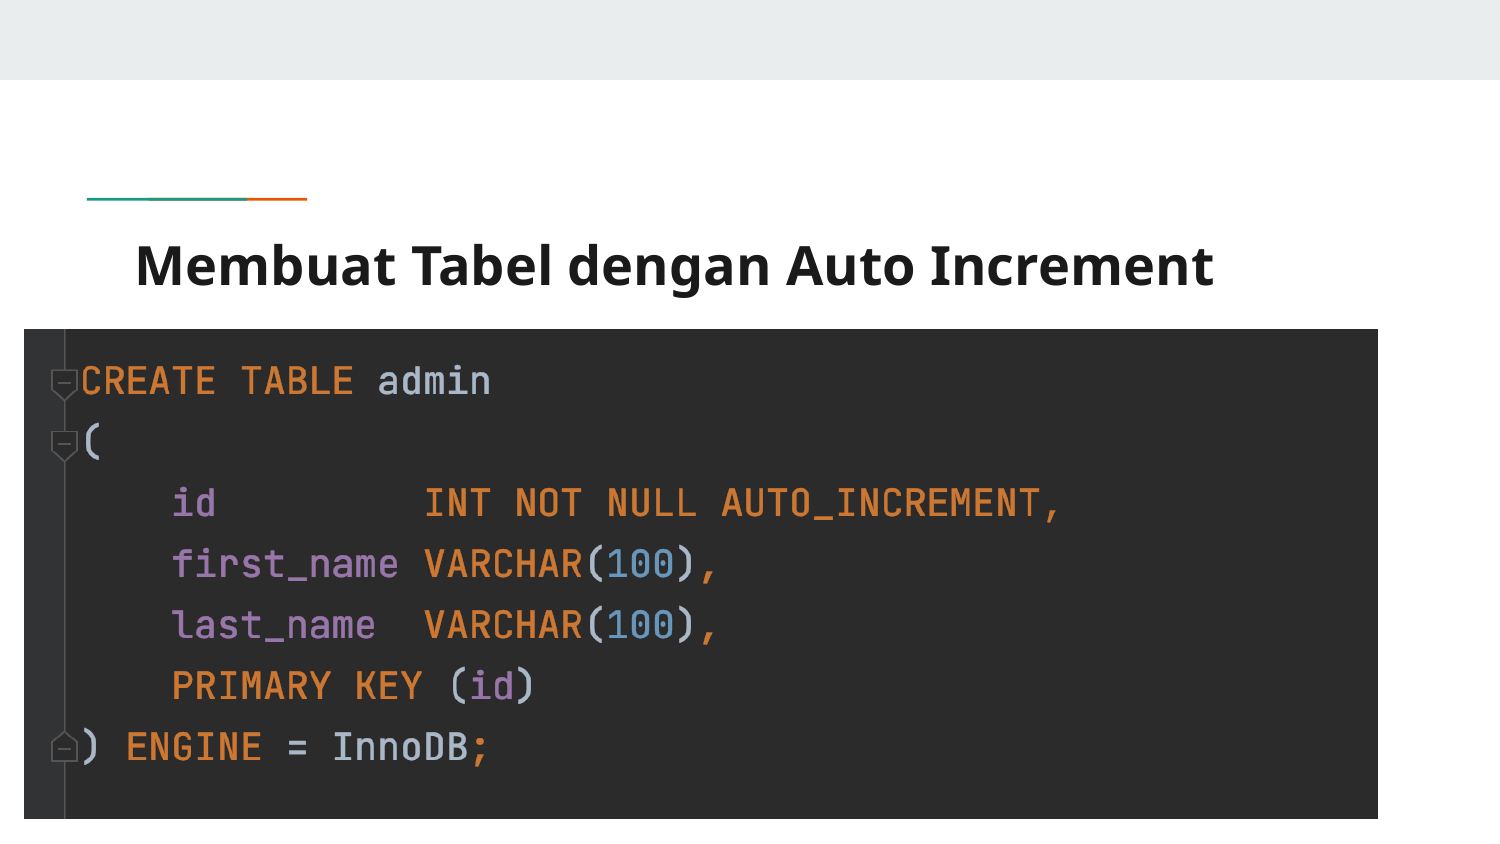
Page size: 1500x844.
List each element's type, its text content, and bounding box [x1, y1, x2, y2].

title Membuat Tabel dengan Auto Increment [119, 216, 1381, 305]
picture [24, 328, 1378, 819]
